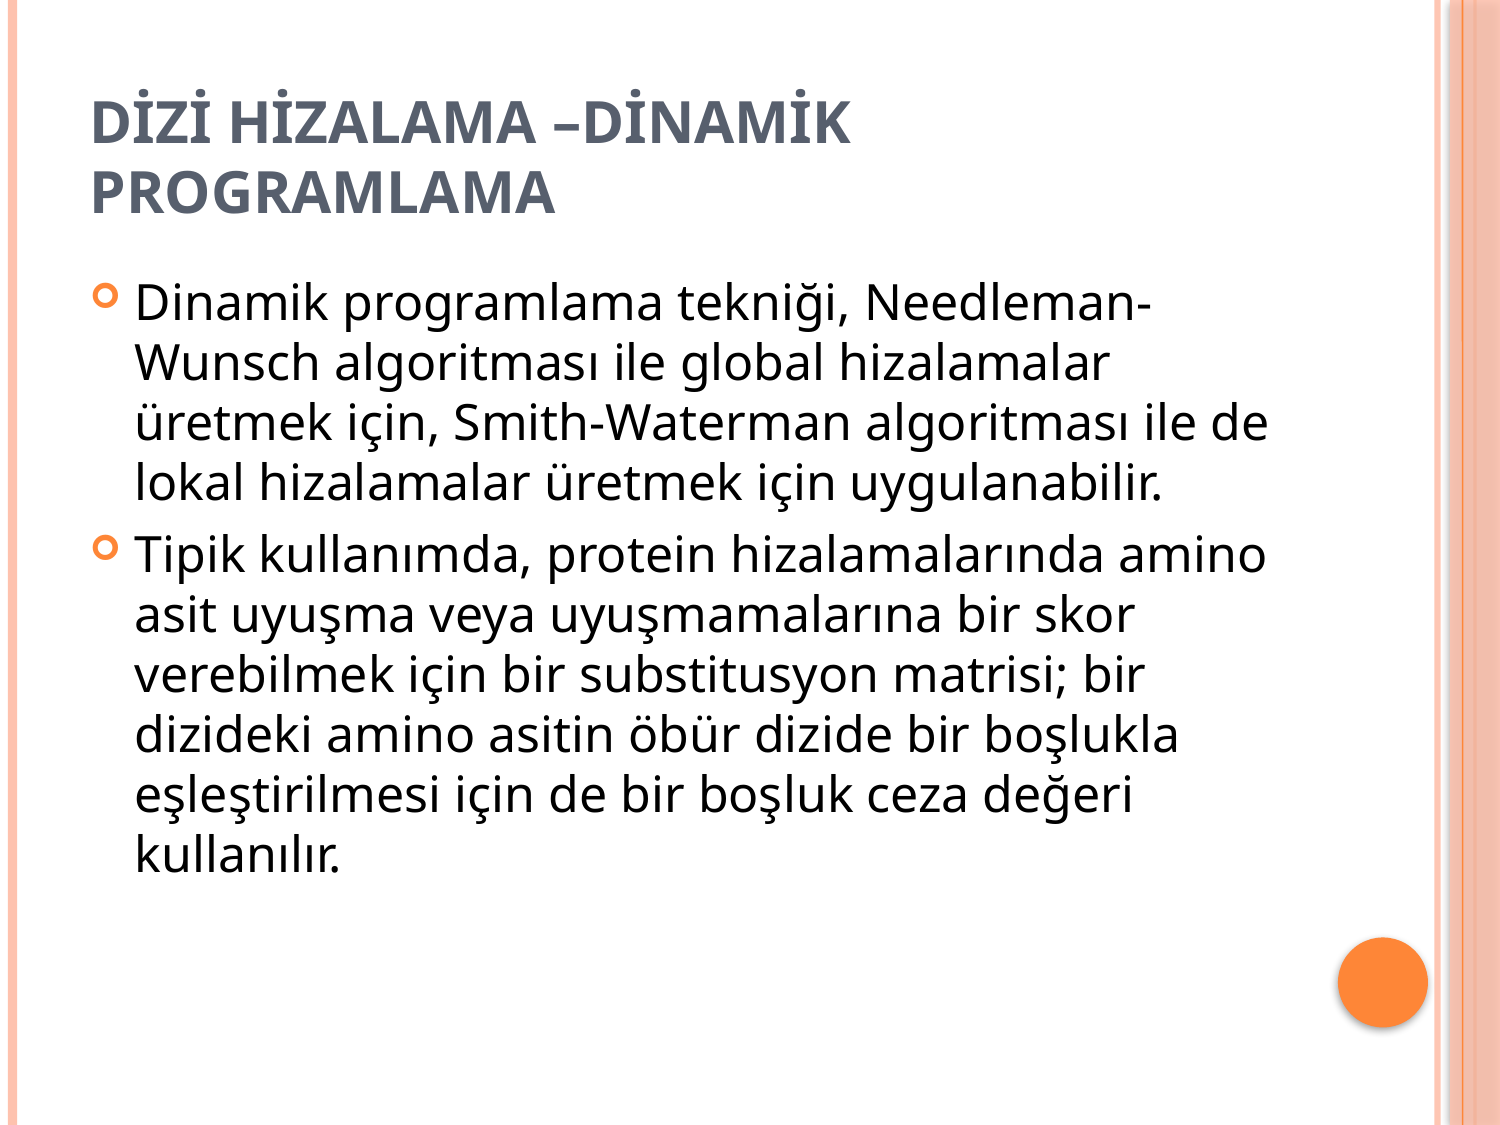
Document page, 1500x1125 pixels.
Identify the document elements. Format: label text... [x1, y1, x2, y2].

list Dinamik programlama tekniği, Needleman-Wunsch algoritması ile global hizalamalar üretmek için, Smith-Waterman algoritması ile de lokal hizalamalar üretmek için uygulanabilir. Tipik kullanımda, protein hizalamalarında amino asit uyuşma veya uyuşmamalarına bir skor verebilmek için bir substitusyon matrisi; bir dizideki amino asitin öbür dizide bir boşlukla eşleştirilmesi için de bir boşluk ceza değeri kullanılır. [75, 262, 1300, 1062]
title DİZİ HİZALAMA –DİNAMİK PROGRAMLAMA [75, 45, 1300, 233]
